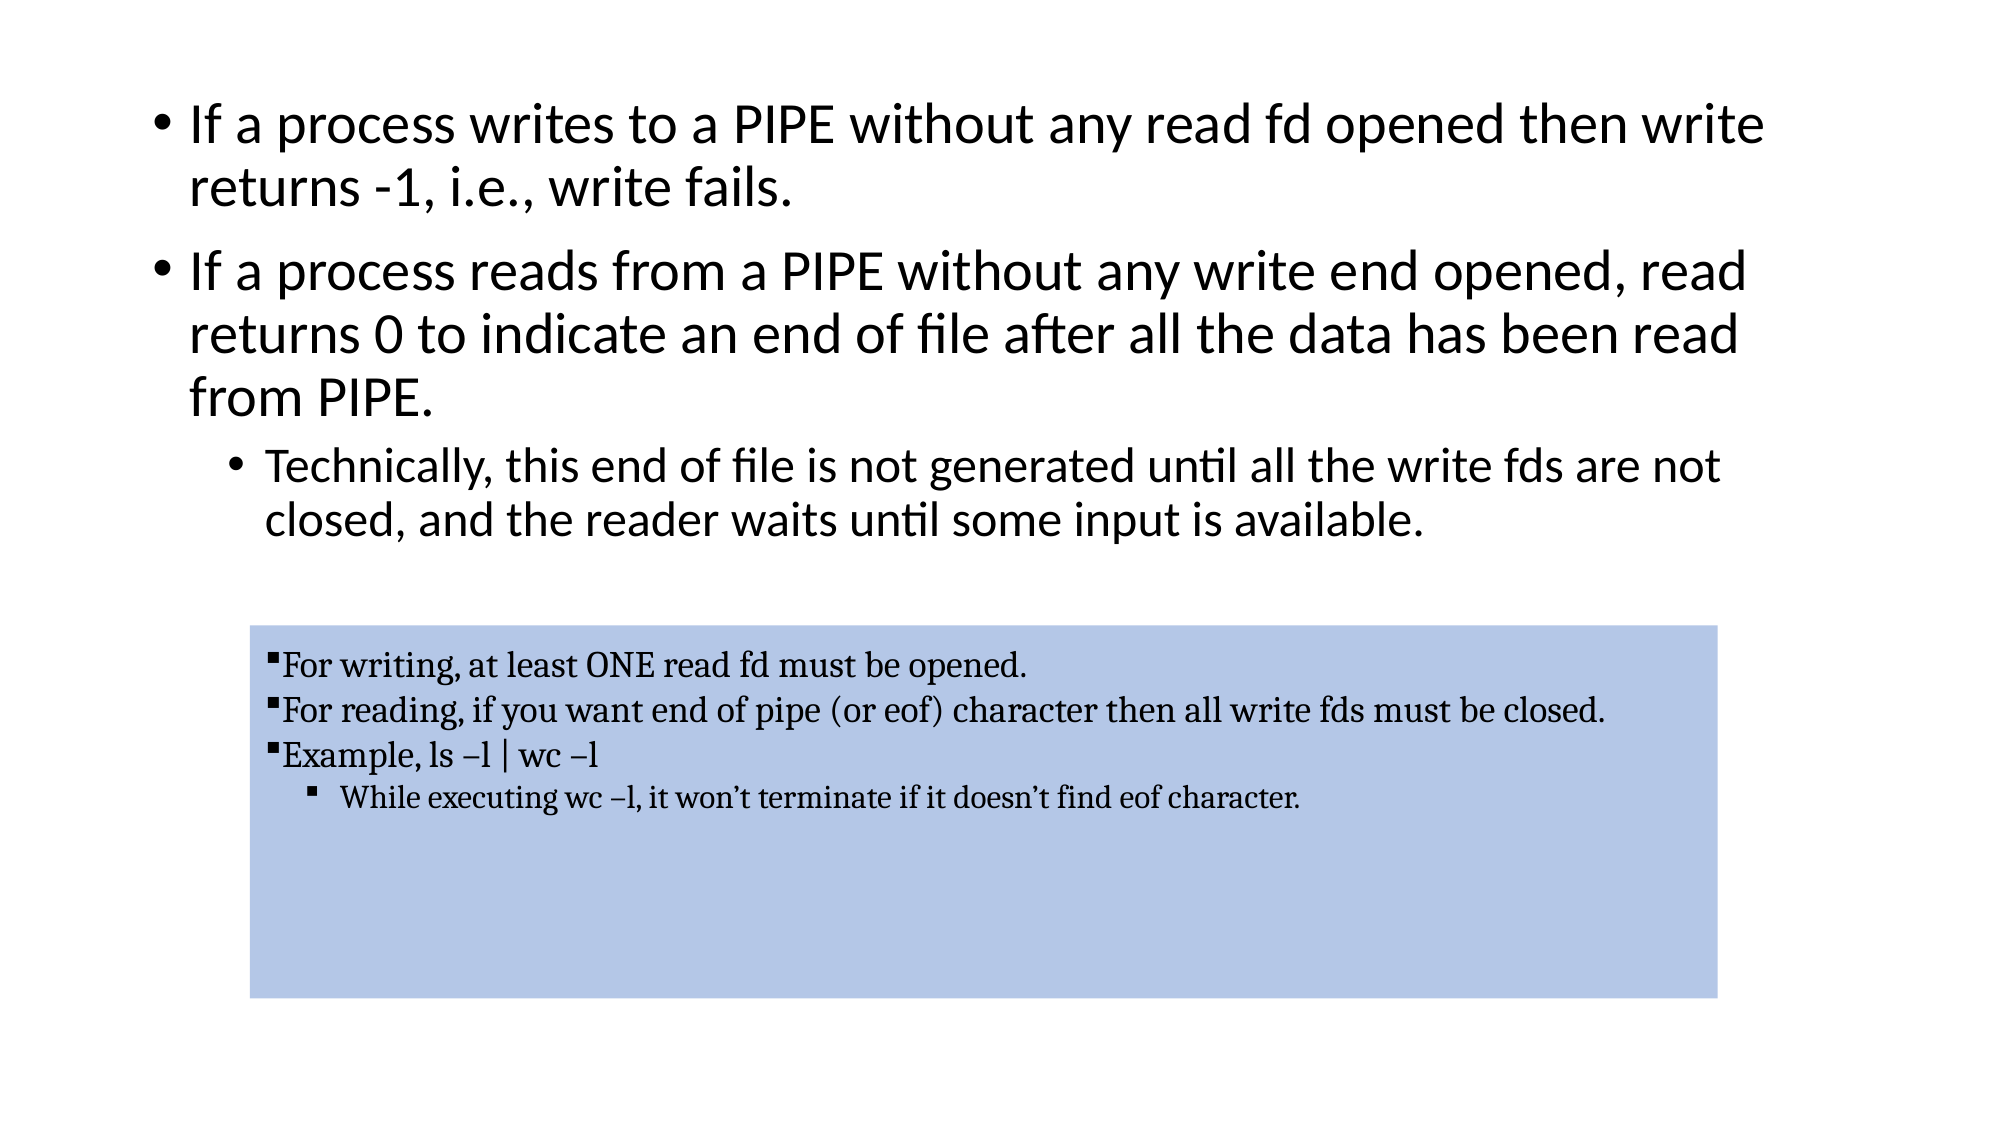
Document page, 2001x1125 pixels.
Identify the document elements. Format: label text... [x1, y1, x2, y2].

list If a process writes to a PIPE without any read fd opened then write returns -1, i.e., write fails. If a process reads from a PIPE without any write end opened, read returns 0 to indicate an end of file after all the data has been read from PIPE. Technically, this end of file is not generated until all the write fds are not closed, and the reader waits until some input is available. [137, 85, 1863, 1014]
text_box For writing, at least ONE read fd must be opened. For reading, if you want end of pipe (or eof) character then all write fds must be closed. Example, ls –l | wc –l While executing wc –l, it won’t terminate if it doesn’t find eof character. [249, 625, 1718, 999]
